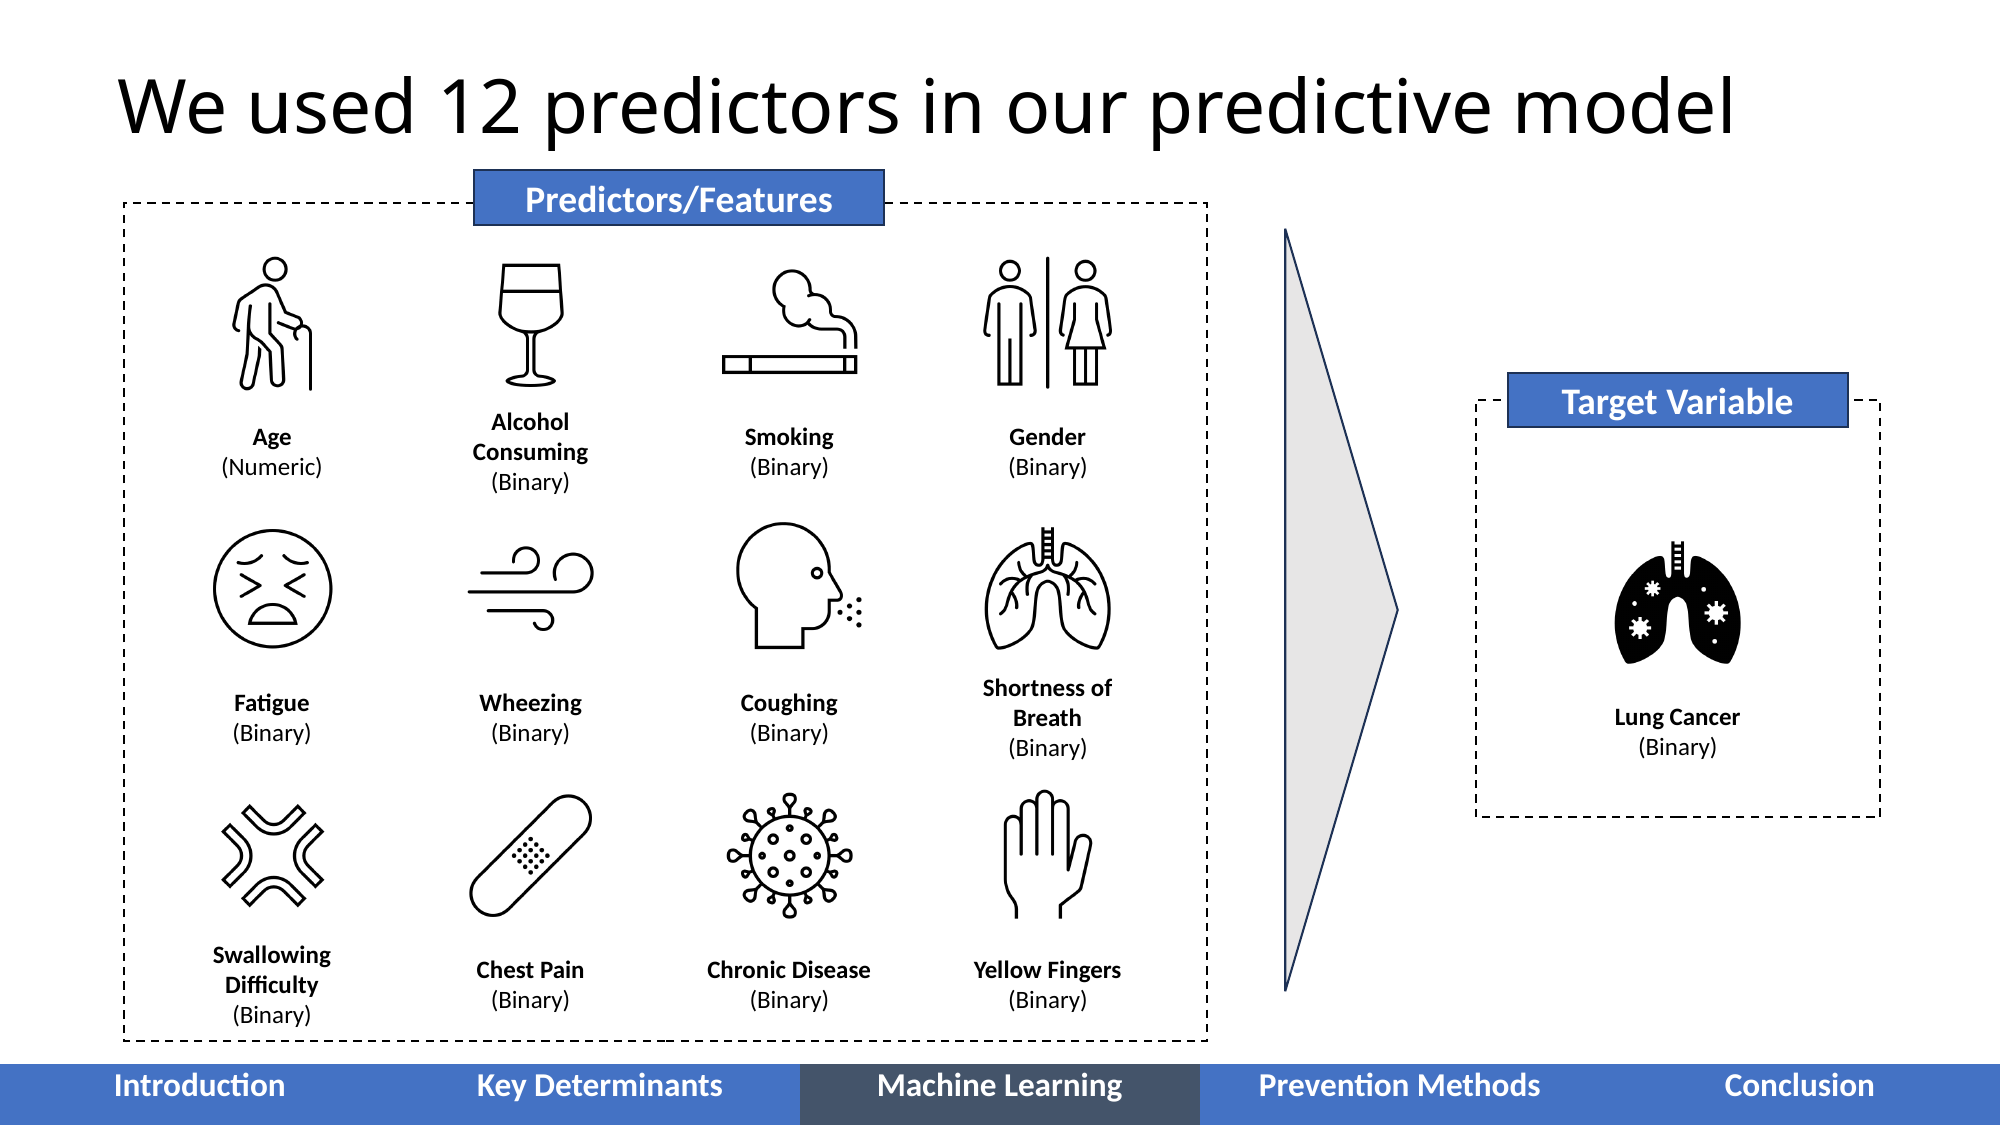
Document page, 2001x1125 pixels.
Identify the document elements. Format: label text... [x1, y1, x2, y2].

text_box Predictors/Features [473, 169, 885, 226]
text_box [161, 513, 383, 769]
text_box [1567, 527, 1788, 783]
table_header Introduction [0, 1064, 400, 1125]
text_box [420, 513, 641, 769]
text_box Target Variable [1507, 372, 1849, 428]
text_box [679, 780, 900, 1036]
text_box [1284, 228, 1399, 992]
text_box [937, 247, 1158, 503]
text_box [937, 513, 1158, 769]
table_header Prevention Methods [1200, 1064, 1600, 1125]
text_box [679, 513, 900, 769]
text_box [123, 202, 1208, 1042]
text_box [161, 247, 383, 503]
table_header Conclusion [1600, 1064, 2000, 1125]
table_header Key Determinants [400, 1064, 800, 1125]
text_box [420, 247, 641, 503]
title We used 12 predictors in our predictive model [102, 35, 1978, 183]
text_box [679, 247, 900, 503]
text_box [1475, 399, 1881, 818]
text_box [420, 780, 641, 1036]
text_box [161, 780, 383, 1036]
table_header Machine Learning [800, 1064, 1200, 1125]
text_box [937, 780, 1158, 1036]
